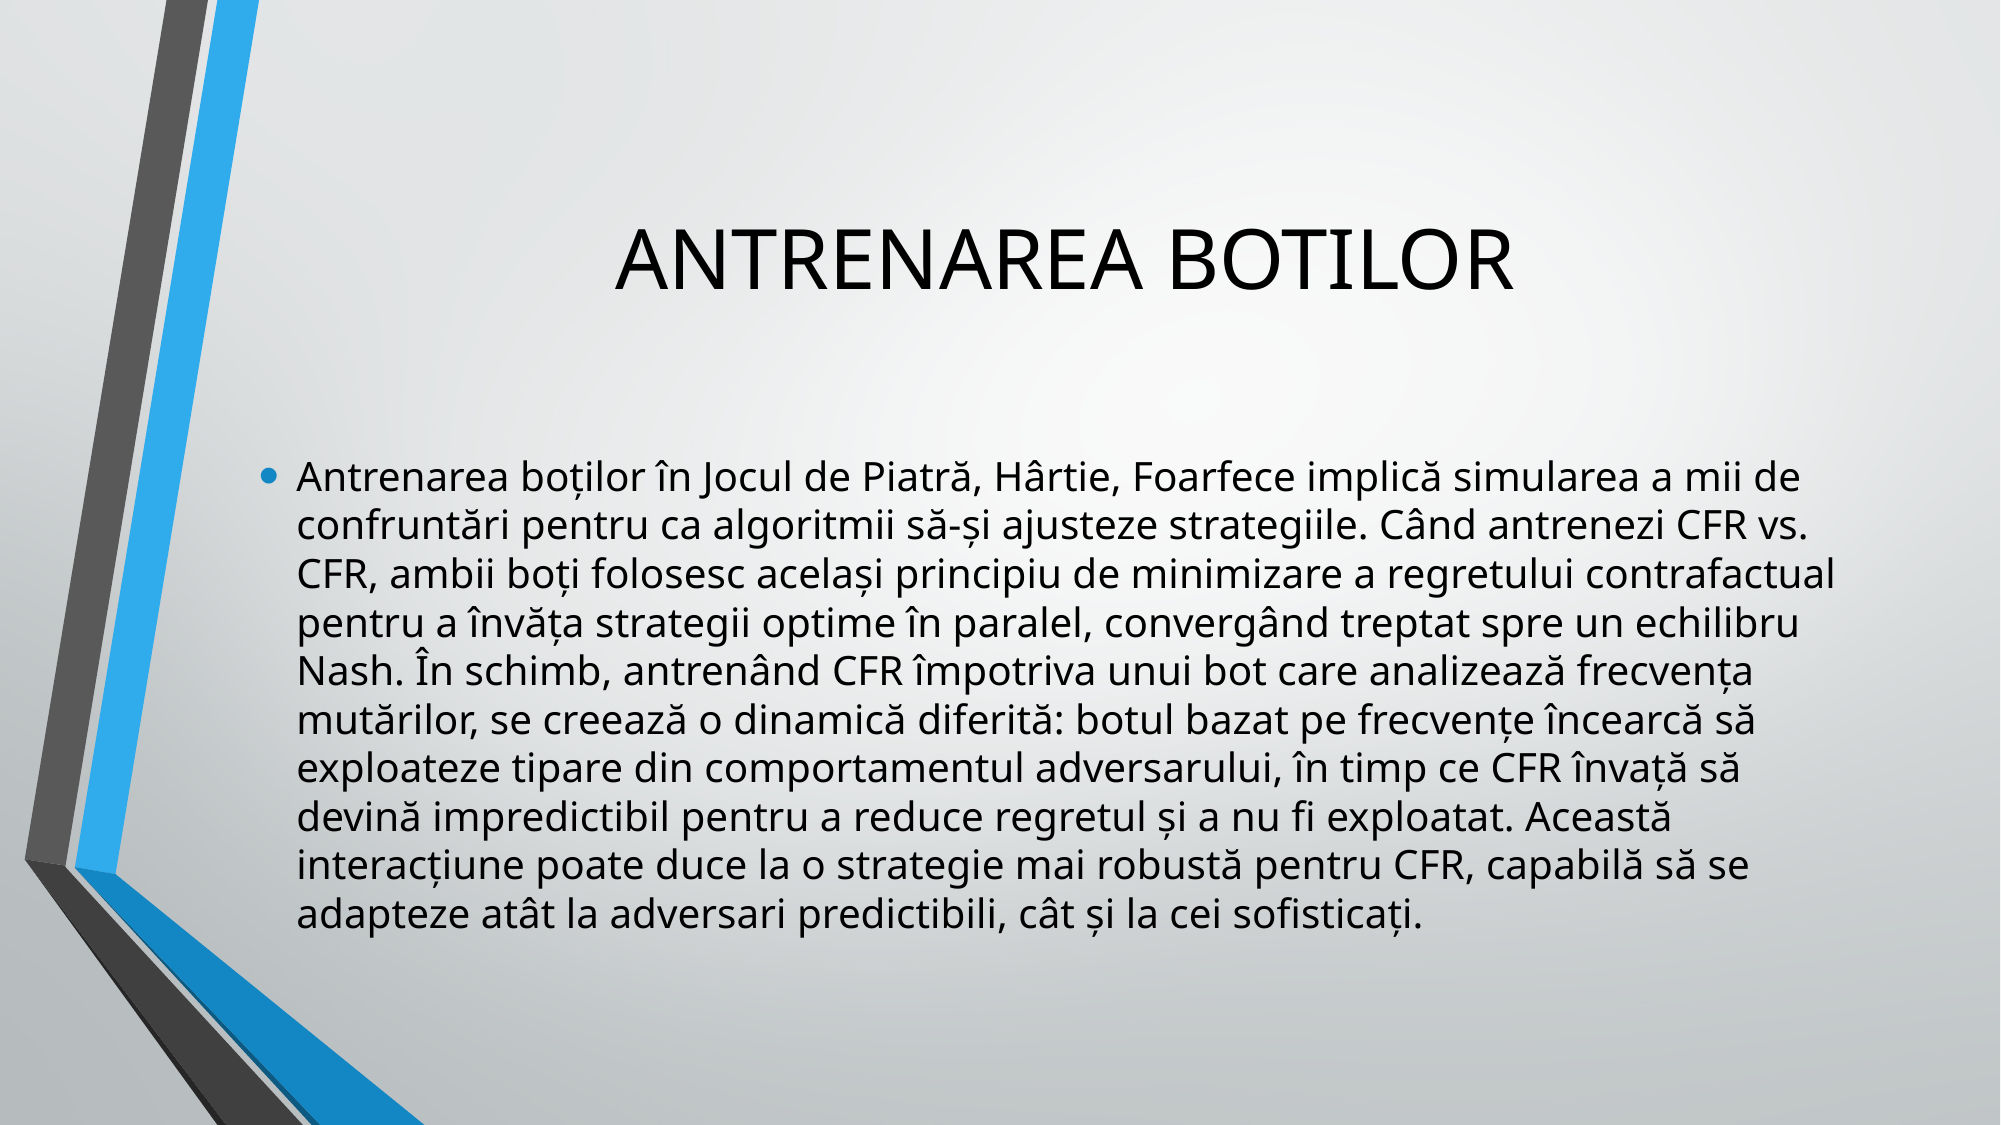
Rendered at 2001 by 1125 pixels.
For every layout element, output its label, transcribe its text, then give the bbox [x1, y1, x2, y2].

title ANTRENAREA BOTILOR [243, 112, 1887, 400]
list Antrenarea boților în Jocul de Piatră, Hârtie, Foarfece implică simularea a mii de confruntări pentru ca algoritmii să-și ajusteze strategiile. Când antrenezi CFR vs. CFR, ambii boți folosesc același principiu de minimizare a regretului contrafactual pentru a învăța strategii optime în paralel, convergând treptat spre un echilibru Nash. În schimb, antrenând CFR împotriva unui bot care analizează frecvența mutărilor, se creează o dinamică diferită: botul bazat pe frecvențe încearcă să exploateze tipare din comportamentul adversarului, în timp ce CFR învață să devină impredictibil pentru a reduce regretul și a nu fi exploatat. Această interacțiune poate duce la o strategie mai robustă pentru CFR, capabilă să se adapteze atât la adversari predictibili, cât și la cei sofisticați. [243, 437, 1887, 950]
